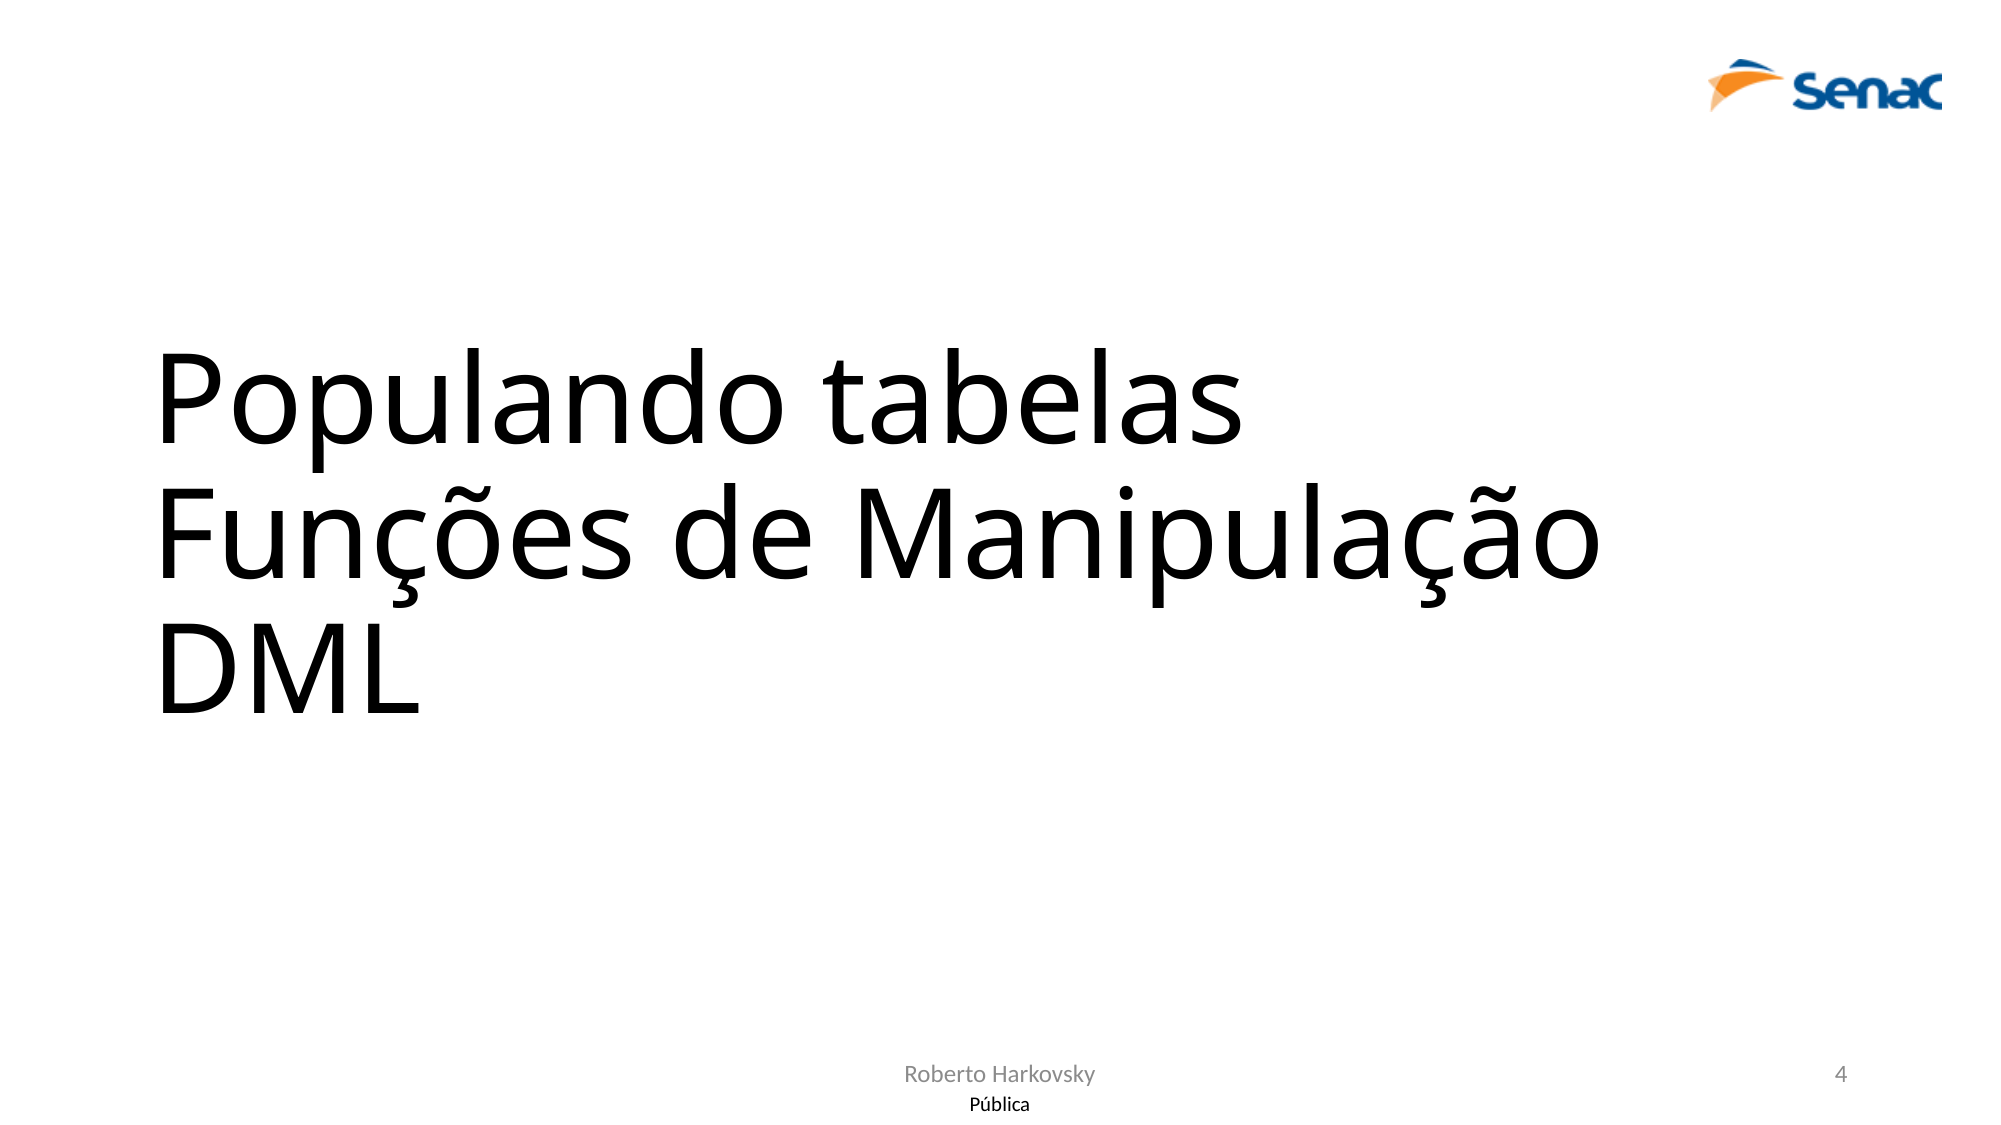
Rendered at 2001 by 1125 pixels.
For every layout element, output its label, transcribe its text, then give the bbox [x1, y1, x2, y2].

footer Roberto Harkovsky [662, 1042, 1338, 1103]
slide_number 4 [1412, 1042, 1863, 1103]
title Populando tabelas Funções de Manipulação DML [136, 280, 1862, 749]
picture [1708, 59, 1942, 112]
